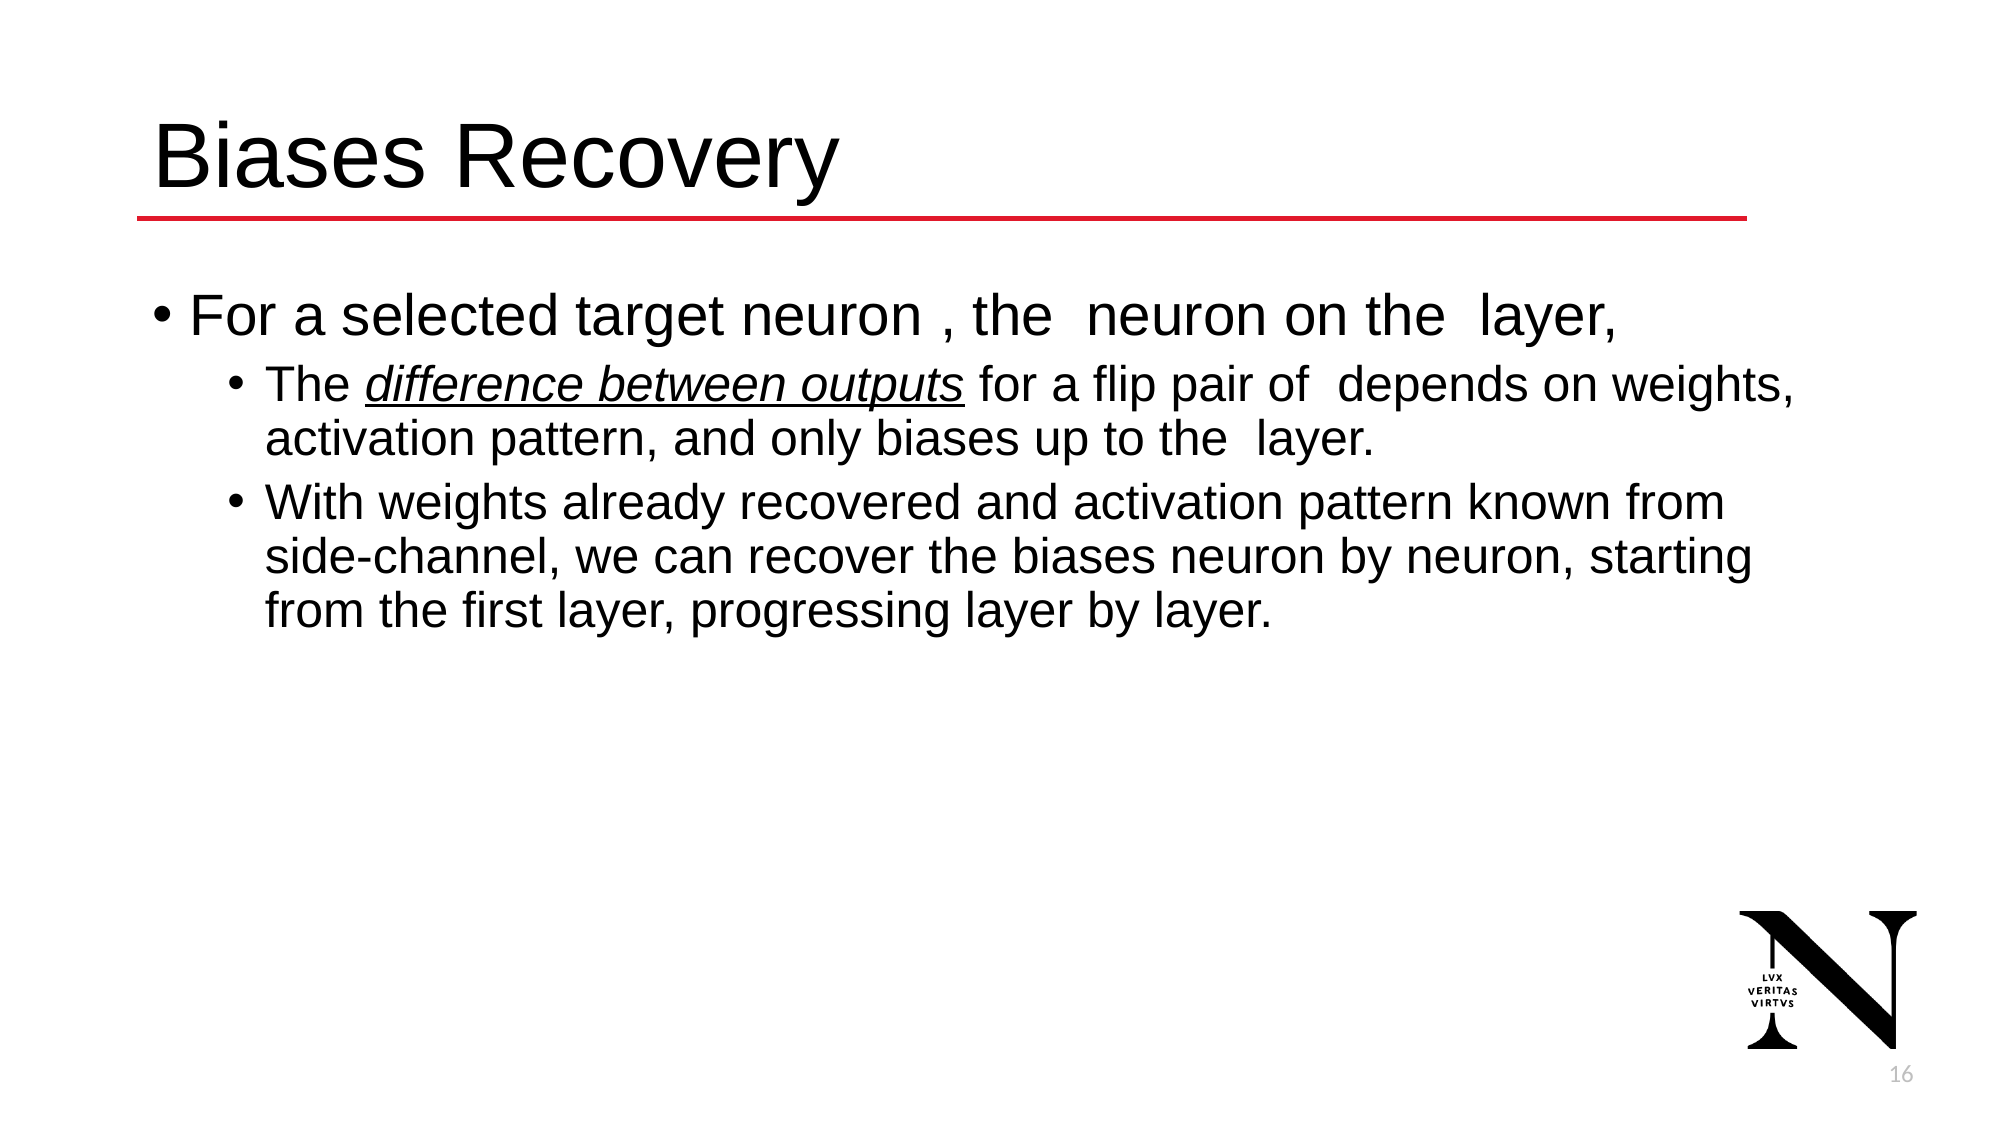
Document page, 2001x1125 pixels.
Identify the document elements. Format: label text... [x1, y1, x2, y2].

title Biases Recovery [137, 49, 1863, 267]
slide_number 16 [1479, 1042, 1930, 1103]
